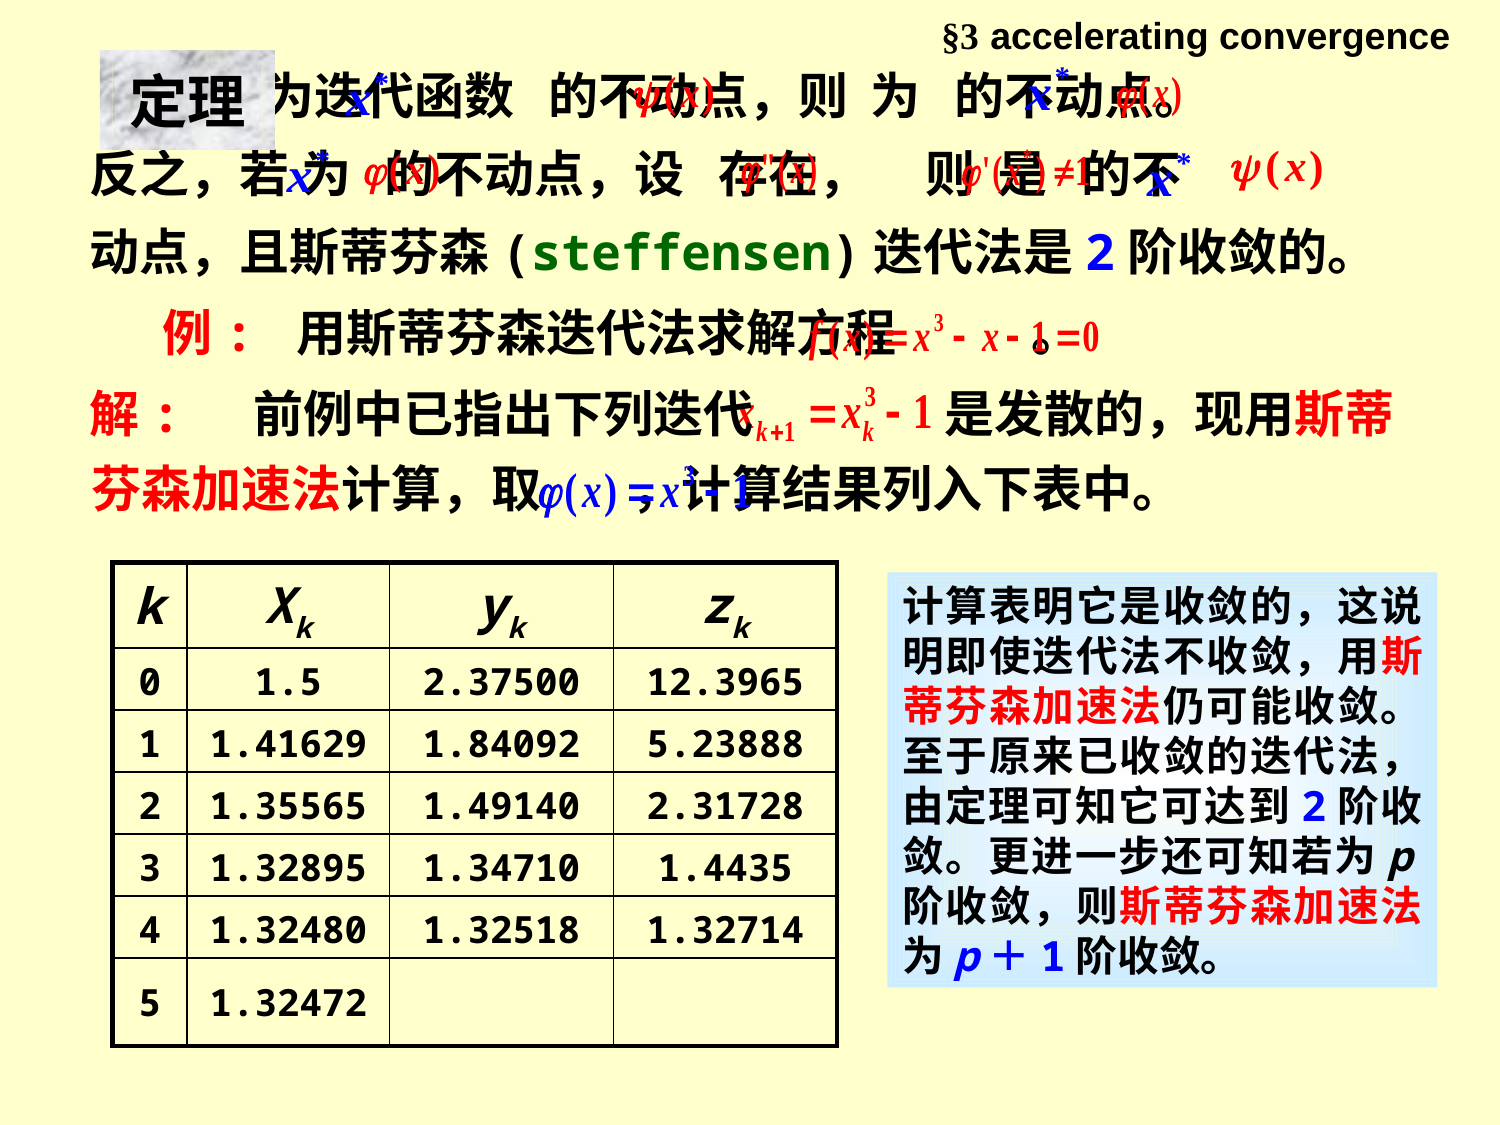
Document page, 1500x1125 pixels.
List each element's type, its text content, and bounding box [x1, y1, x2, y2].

table_cell 1 [115, 711, 186, 771]
table_header yk [390, 565, 613, 647]
table_cell 2 [115, 773, 186, 833]
table_cell [390, 959, 613, 1044]
table_cell 1.4435 [614, 835, 835, 895]
table_cell 2.37500 [390, 649, 613, 709]
table_cell 1.41629 [188, 711, 389, 771]
table_cell 12.3965 [614, 649, 835, 709]
table_cell 3 [115, 835, 186, 895]
table_cell 0 [115, 649, 186, 709]
table_header k [115, 565, 186, 647]
table_header Xk [188, 565, 389, 647]
table_cell 1.32895 [188, 835, 389, 895]
text_box 计算表明它是收敛的，这说明即使迭代法不收敛，用斯蒂芬森加速法仍可能收敛。至于原来已收敛的迭代法，由定理可知它可达到2阶收敛。更进一步还可知若为p阶收敛，则斯蒂芬森加速法为p＋1阶收敛。 [887, 572, 1438, 988]
table_cell 1.35565 [188, 773, 389, 833]
table_cell 1.5 [188, 649, 389, 709]
table_cell 4 [115, 897, 186, 957]
table_cell 1.49140 [390, 773, 613, 833]
text_box §3 accelerating convergence [926, 0, 1466, 38]
table_cell [614, 959, 835, 1044]
table_cell 1.32480 [188, 897, 389, 957]
table_cell 1.84092 [390, 711, 613, 771]
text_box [74, 38, 1471, 288]
table_cell 1.32714 [614, 897, 835, 957]
table_header zk [614, 565, 835, 647]
table_cell 1.32518 [390, 897, 613, 957]
table_cell 5 [115, 959, 186, 1044]
table_cell 1.34710 [390, 835, 613, 895]
table_cell 1.32472 [188, 959, 389, 1044]
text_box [74, 293, 1170, 356]
table_cell 2.31728 [614, 773, 835, 833]
table_cell 5.23888 [614, 711, 835, 771]
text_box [74, 356, 1411, 525]
